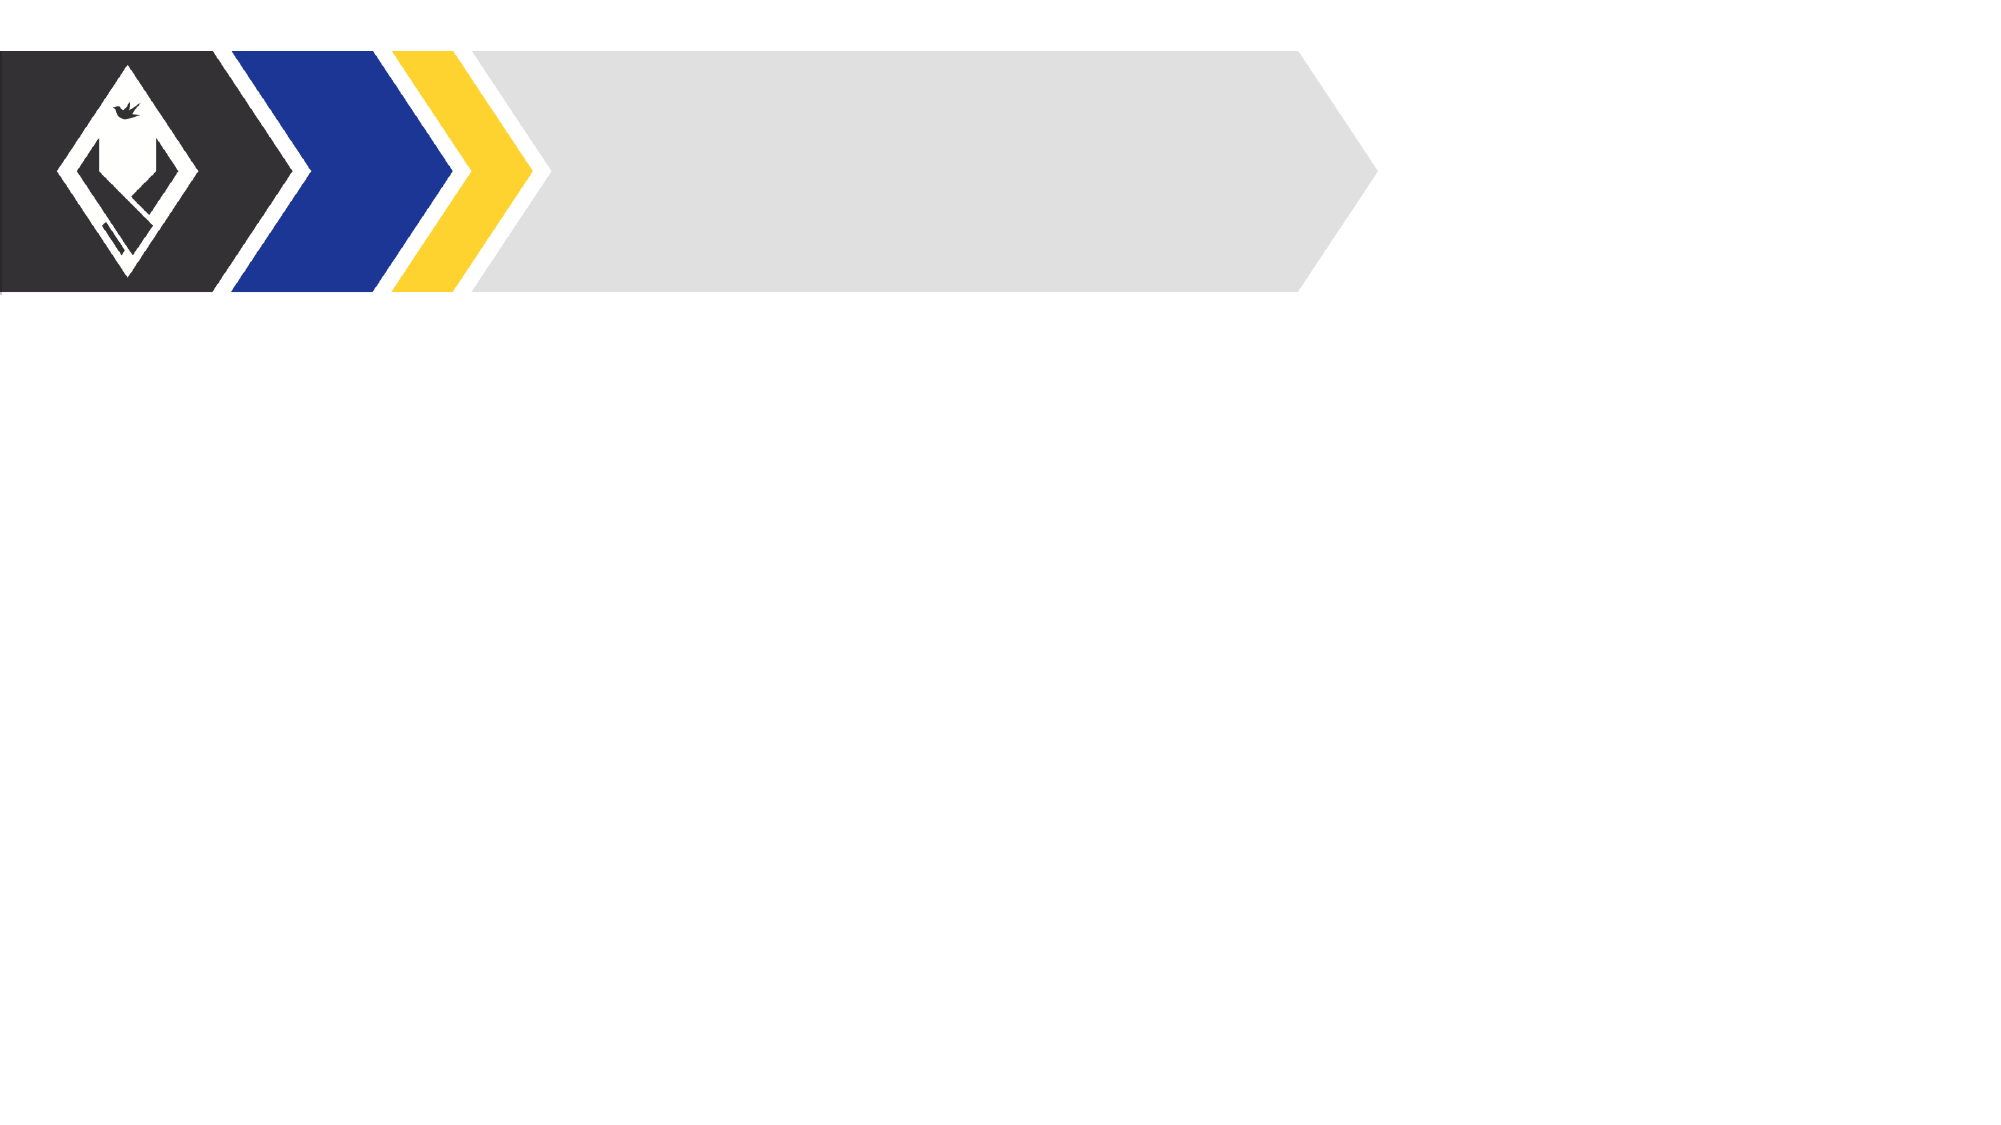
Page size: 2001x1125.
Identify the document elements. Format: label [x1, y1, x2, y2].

picture [0, 51, 1379, 295]
